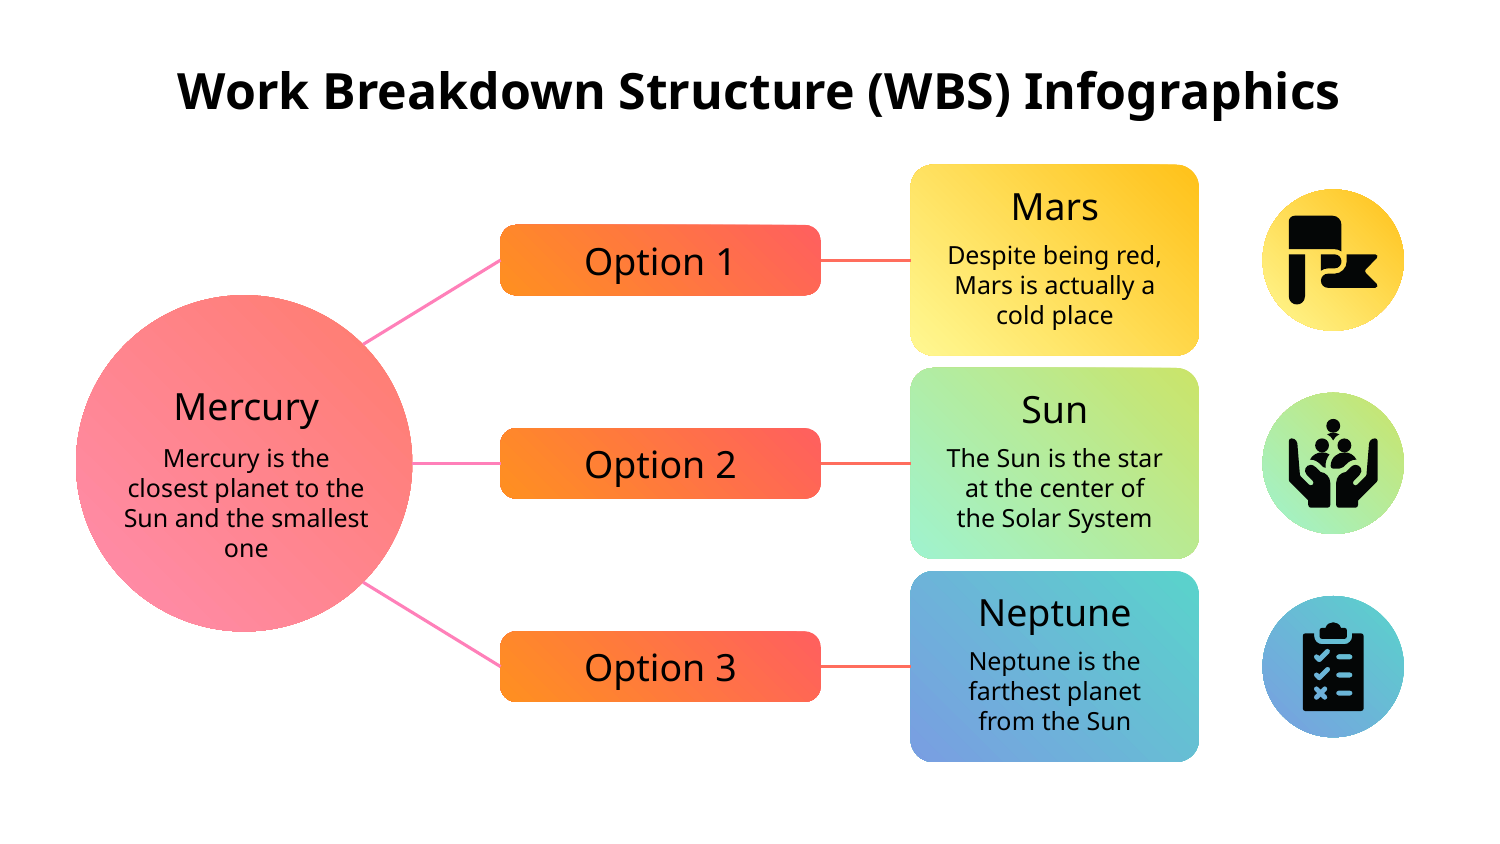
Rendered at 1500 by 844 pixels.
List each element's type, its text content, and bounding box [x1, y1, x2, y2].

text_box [930, 574, 1180, 748]
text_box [362, 259, 501, 345]
text_box [910, 367, 1199, 559]
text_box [362, 582, 501, 667]
text_box [106, 295, 382, 367]
text_box [910, 571, 1199, 762]
text_box [1262, 189, 1404, 331]
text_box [930, 167, 1180, 342]
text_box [930, 370, 1180, 545]
text_box [910, 164, 1199, 356]
text_box Option 3 [500, 631, 821, 702]
text_box Option 2 [500, 428, 821, 499]
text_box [106, 367, 387, 545]
text_box Option 1 [500, 224, 821, 296]
title Work Breakdown Structure (WBS) Infographics [60, 44, 1459, 139]
text_box [1262, 595, 1404, 738]
text_box [1262, 392, 1404, 534]
text_box [76, 375, 413, 632]
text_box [1302, 621, 1364, 712]
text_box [1288, 215, 1378, 305]
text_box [1288, 418, 1378, 508]
